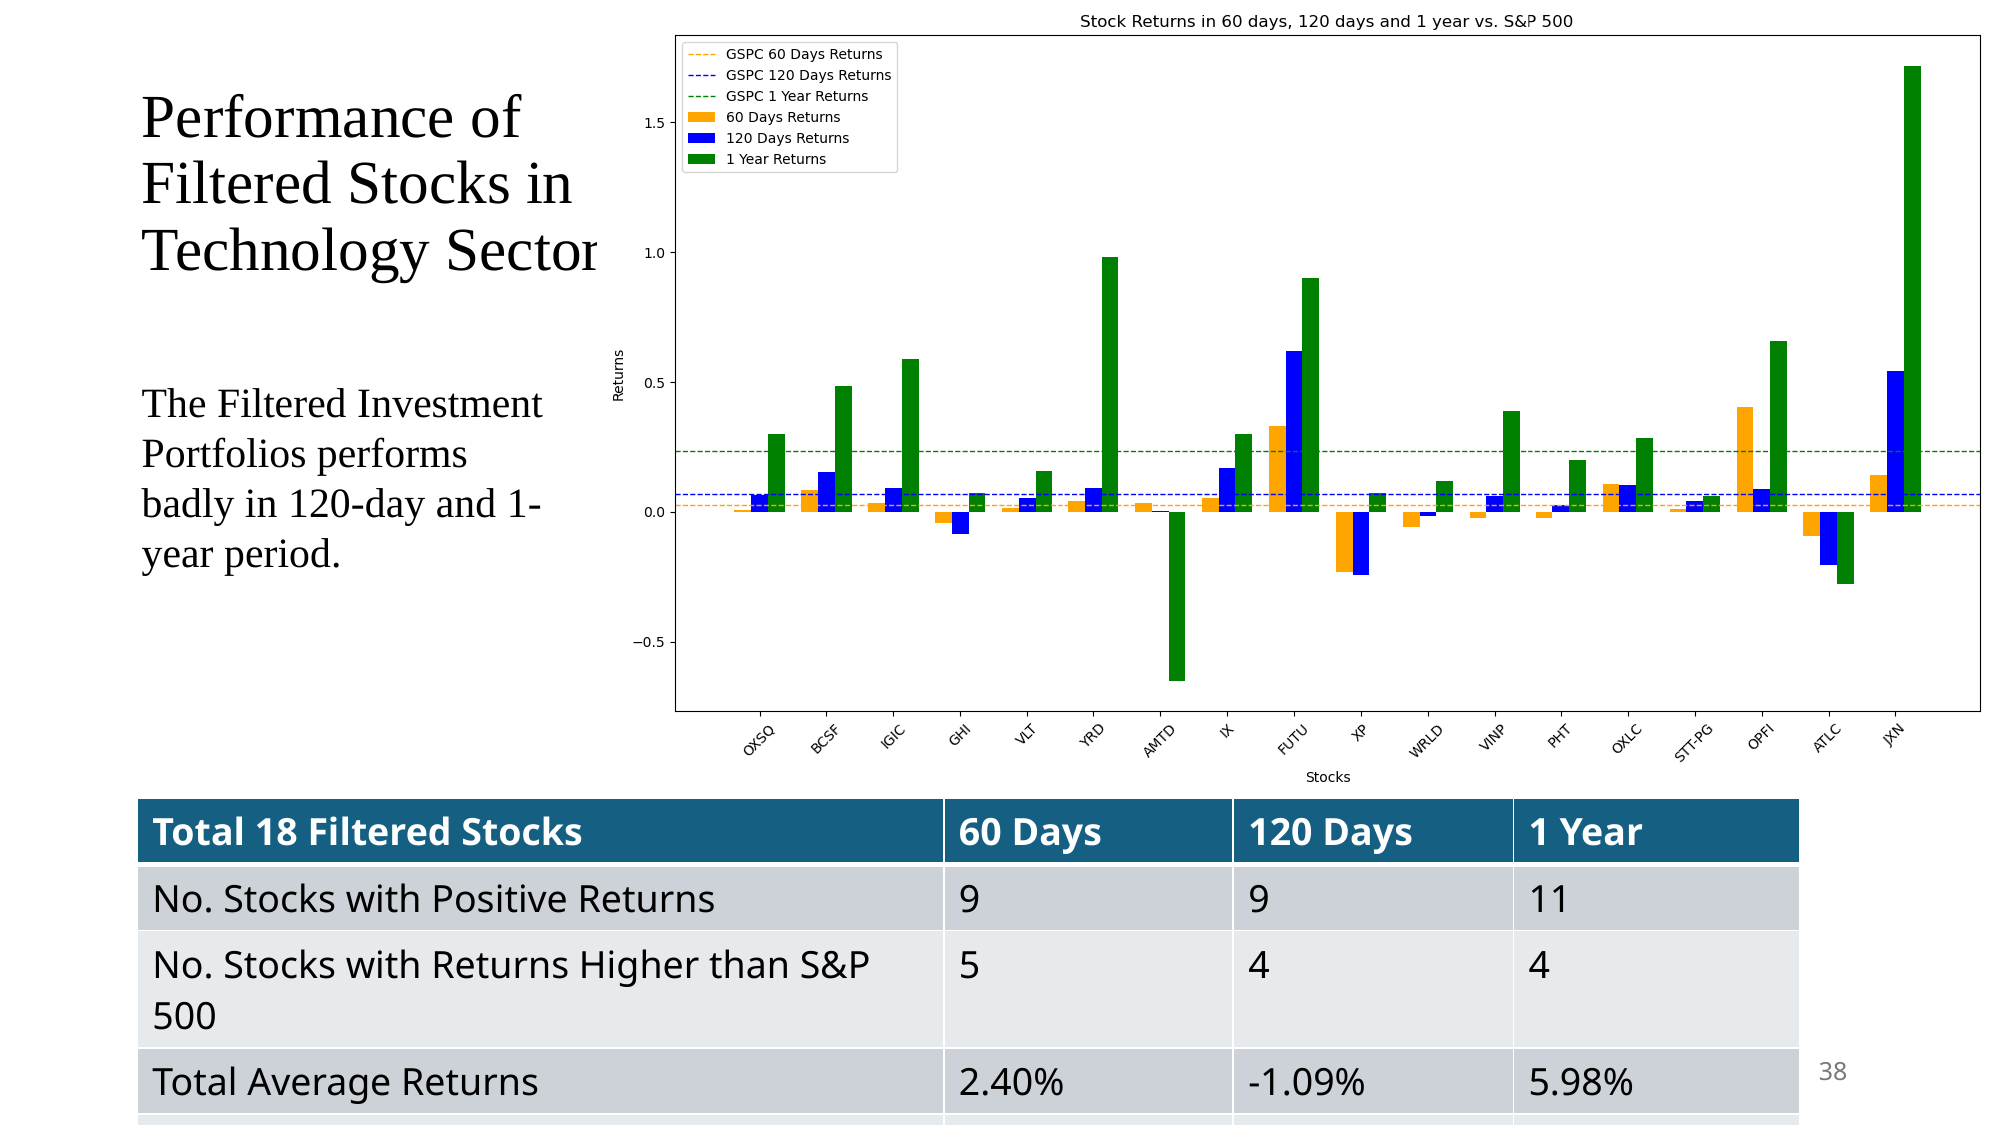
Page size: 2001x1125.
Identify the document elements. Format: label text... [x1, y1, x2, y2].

table_cell 9 [945, 867, 1232, 930]
table_cell 4 [1514, 931, 1799, 1047]
table_cell 23.62% [1514, 1115, 1799, 1125]
table_header 60 Days [945, 799, 1232, 862]
table_cell No. Stocks with Returns Higher than S&P 500 [138, 931, 943, 1047]
title Performance of Filtered Stocks in Technology Sector [126, 75, 596, 293]
text_box The Filtered Investment Portfolios performs badly in 120-day and 1-year period. [126, 368, 566, 583]
table_cell 5 [945, 931, 1232, 1047]
slide_number 38 [1801, 1042, 1863, 1103]
table_cell 9 [1234, 867, 1513, 930]
table_cell 4 [1234, 931, 1513, 1047]
table_cell 2.40% [945, 1049, 1232, 1113]
table_cell 2.65% [945, 1115, 1232, 1125]
table_cell 5.98% [1514, 1049, 1799, 1113]
table_cell -1.09% [1234, 1049, 1513, 1113]
table_header Total 18 Filtered Stocks [138, 799, 943, 862]
table_header 120 Days [1234, 799, 1513, 862]
table_header 1 Year [1514, 799, 1799, 862]
table_cell Returns of S&P 500 [138, 1115, 943, 1125]
table_cell No. Stocks with Positive Returns [138, 867, 943, 930]
table_cell 6.89% [1234, 1115, 1513, 1125]
picture [596, 0, 1995, 799]
table_cell 11 [1514, 867, 1799, 930]
table_cell Total Average Returns [138, 1049, 943, 1113]
